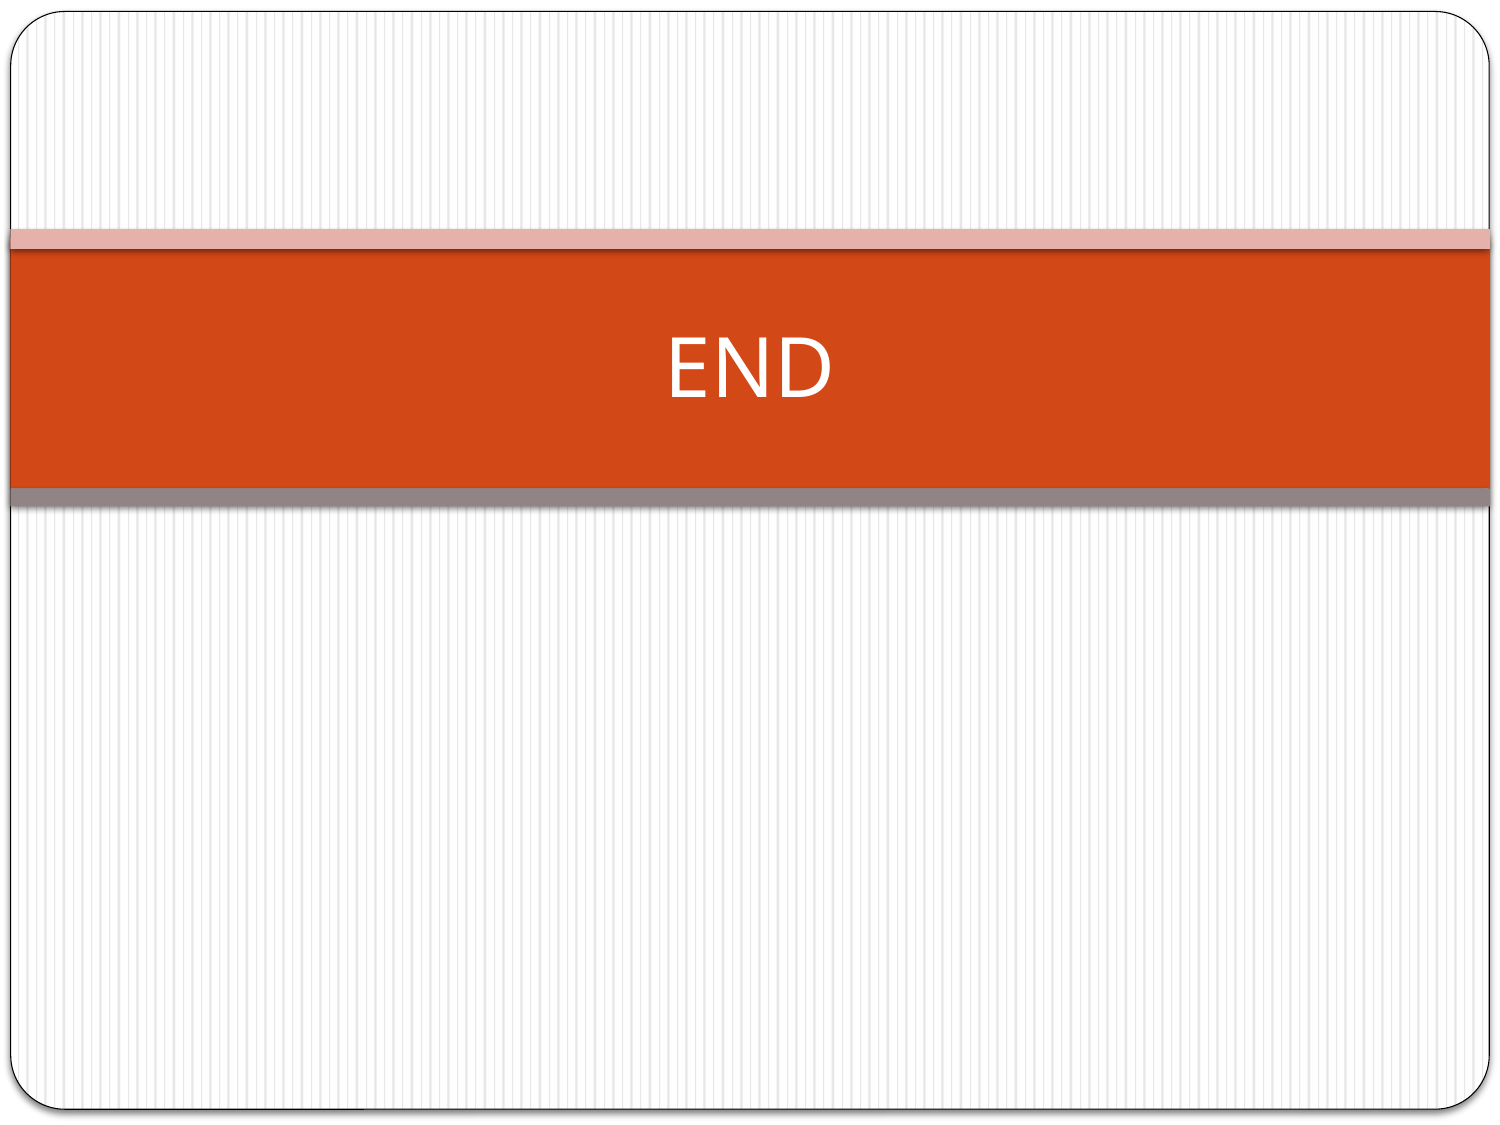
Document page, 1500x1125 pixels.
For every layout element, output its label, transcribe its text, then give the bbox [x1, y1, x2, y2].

title END [75, 247, 1425, 489]
